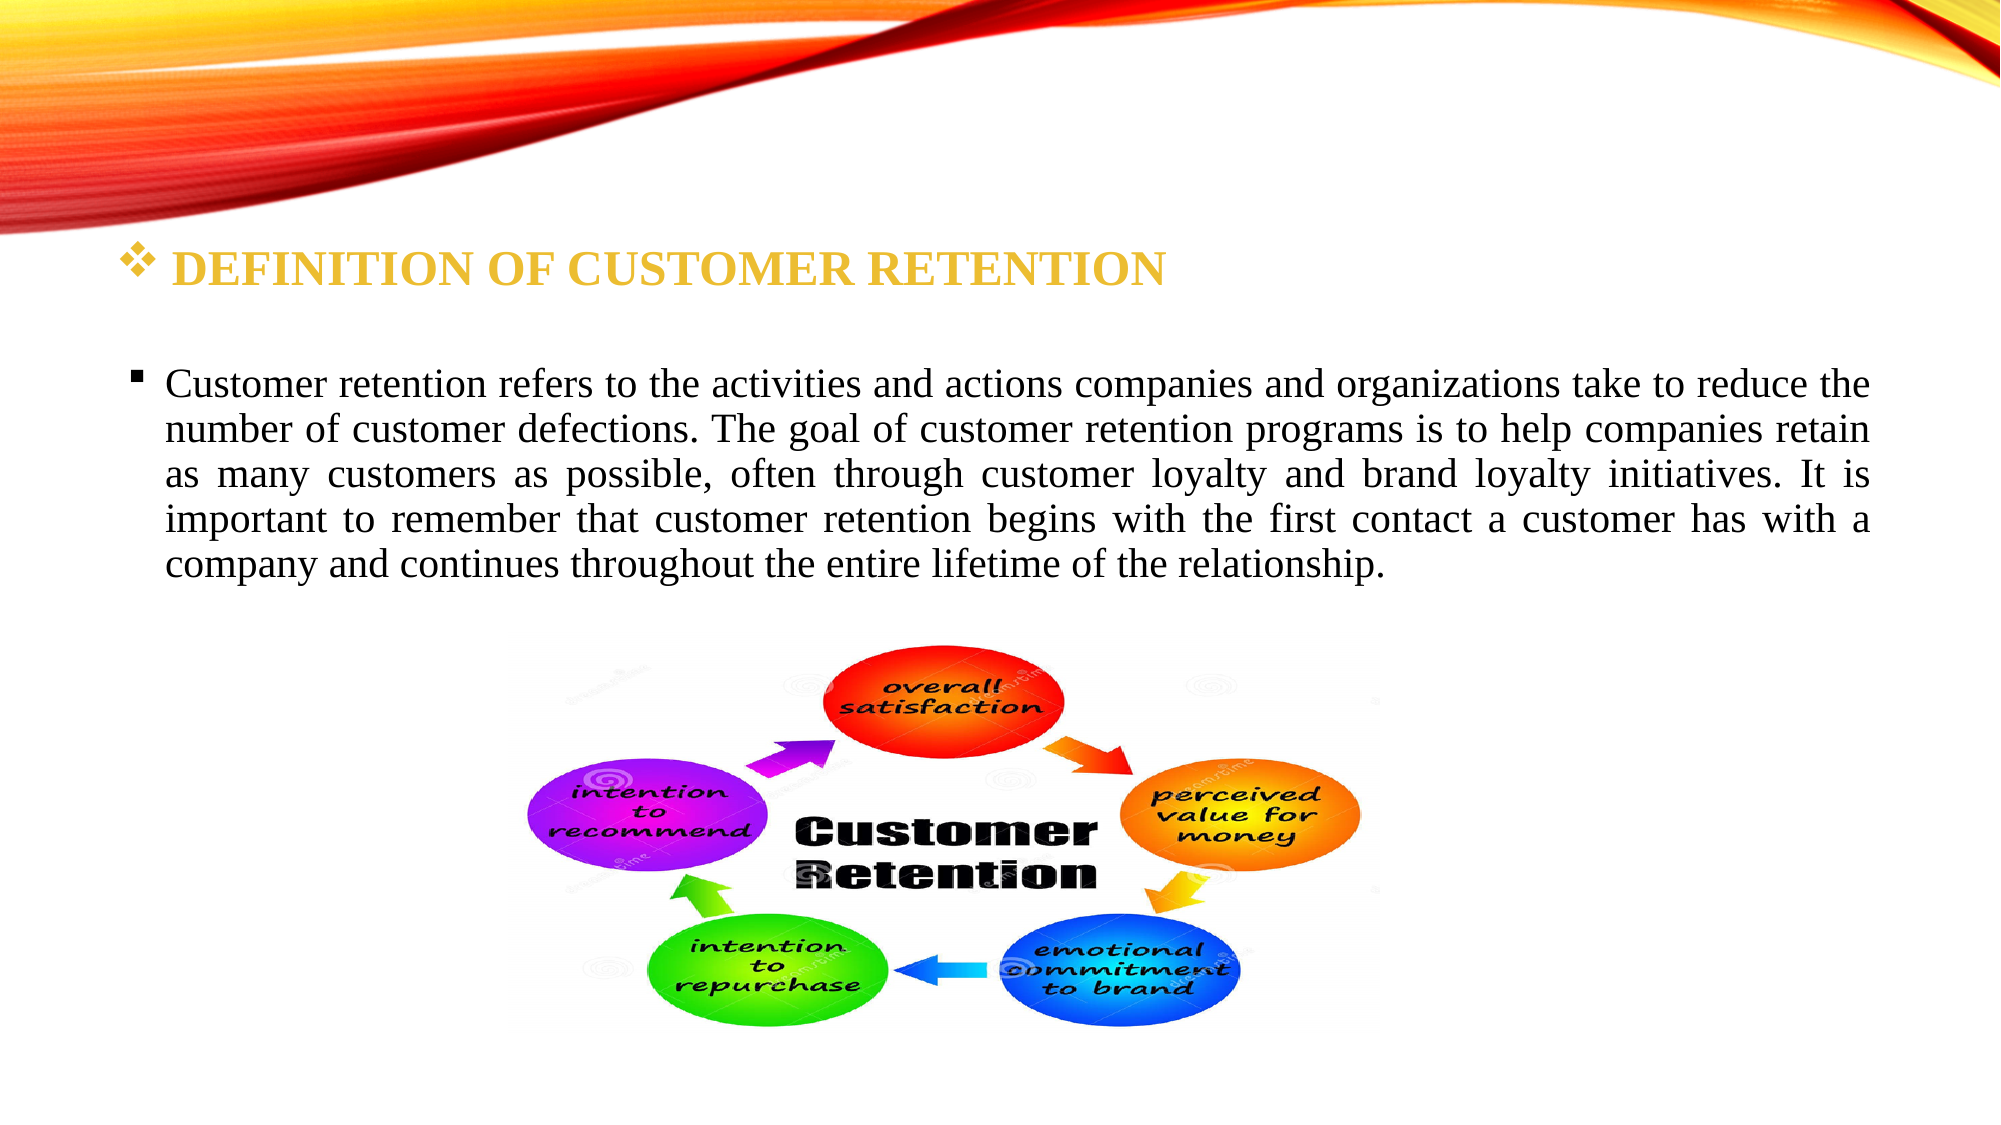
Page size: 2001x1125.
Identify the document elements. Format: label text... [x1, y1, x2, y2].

picture [0, 0, 2000, 237]
picture [507, 631, 1380, 1035]
list Customer retention refers to the activities and actions companies and organizations take to reduce the number of customer defections. The goal of customer retention programs is to help companies retain as many customers as possible, often through customer loyalty and brand loyalty initiatives. It is important to remember that customer retention begins with the first contact a customer has with a company and continues throughout the entire lifetime of the relationship. [112, 354, 1888, 1015]
title Definition of Customer Retention [100, 216, 1900, 322]
